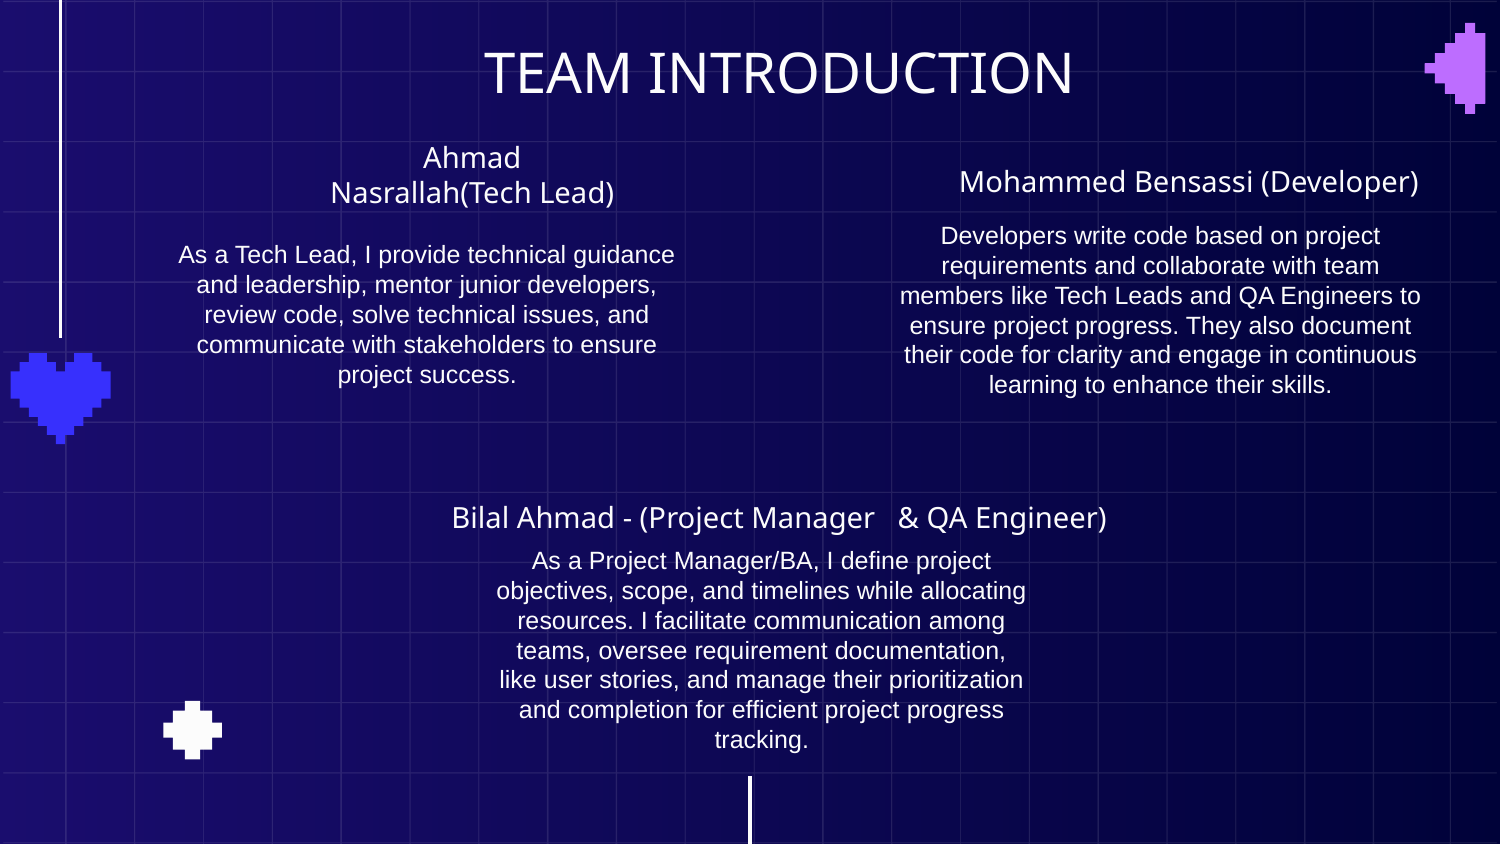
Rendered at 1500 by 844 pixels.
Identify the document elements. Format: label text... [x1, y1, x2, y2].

picture [0, 0, 1500, 844]
subtitle Bilal Ahmad - (Project Manager & QA Engineer) [268, 460, 1290, 550]
subtitle Ahmad Nasrallah(Tech Lead) [30, 135, 914, 224]
picture [62, 0, 1500, 135]
subtitle As a Project Manager/BA, I define project objectives, scope, and timelines while allocating resources. I facilitate communication among teams, oversee requirement documentation, like user stories, and manage their prioritization and completion for efficient project progress tracking. [481, 550, 1043, 638]
text_box [163, 700, 222, 760]
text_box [1424, 22, 1486, 115]
subtitle Mohammed Bensassi (Developer) [805, 125, 1500, 214]
title TEAM INTRODUCTION [146, 22, 1413, 115]
subtitle Developers write code based on project requirements and collaborate with team members like Tech Leads and QA Engineers to ensure project progress. They also document their code for clarity and engage in continuous learning to enhance their skills. [880, 214, 1442, 313]
subtitle As a Tech Lead, I provide technical guidance and leadership, mentor junior developers, review code, solve technical issues, and communicate with stakeholders to ensure project success. [146, 224, 709, 332]
